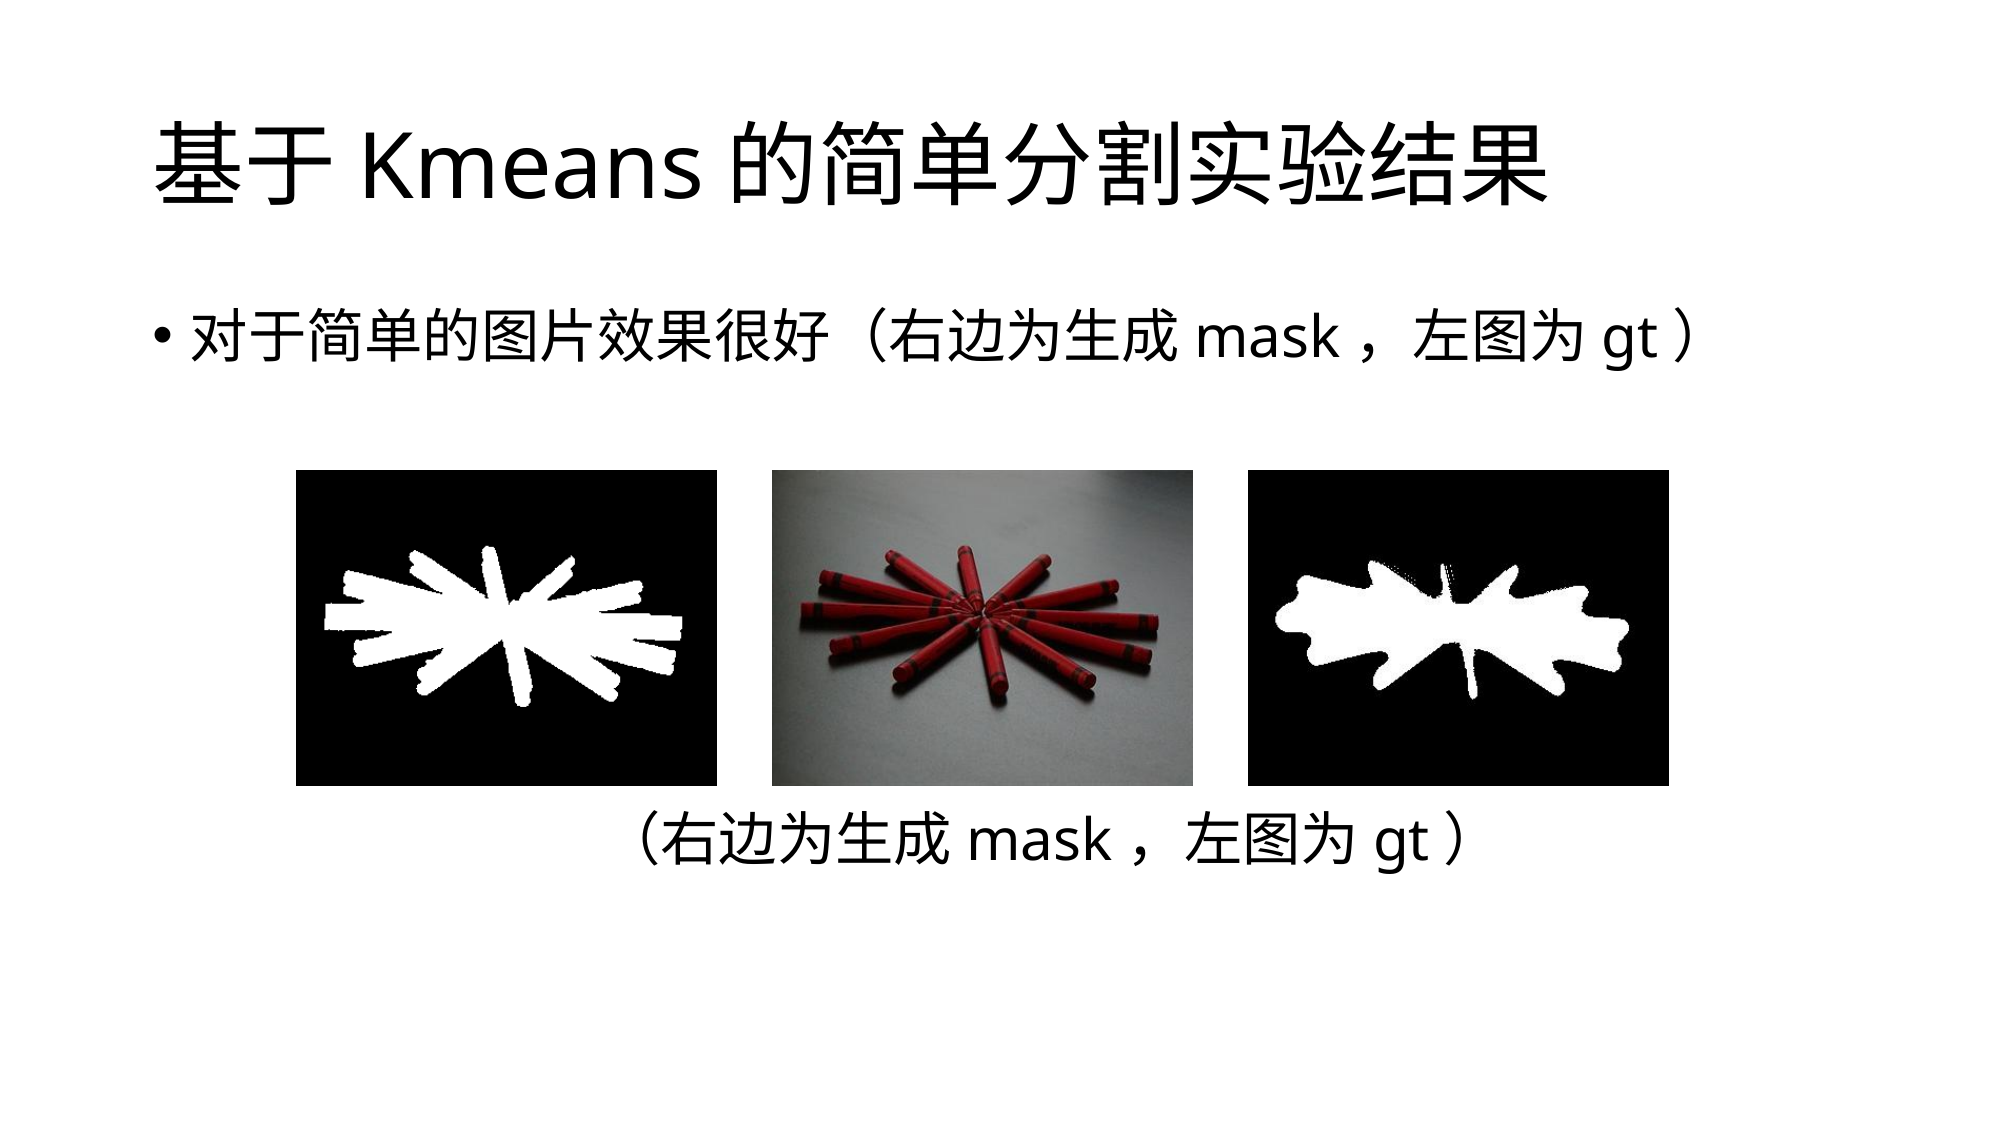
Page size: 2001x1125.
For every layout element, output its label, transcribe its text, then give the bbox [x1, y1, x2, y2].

picture [1248, 469, 1669, 786]
picture [772, 469, 1193, 786]
picture [296, 469, 717, 786]
title 基于Kmeans的简单分割实验结果 [137, 59, 1863, 278]
list 对于简单的图片效果很好（右边为生成mask，左图为gt） （右边为生成mask，左图为gt） [137, 299, 1863, 1014]
